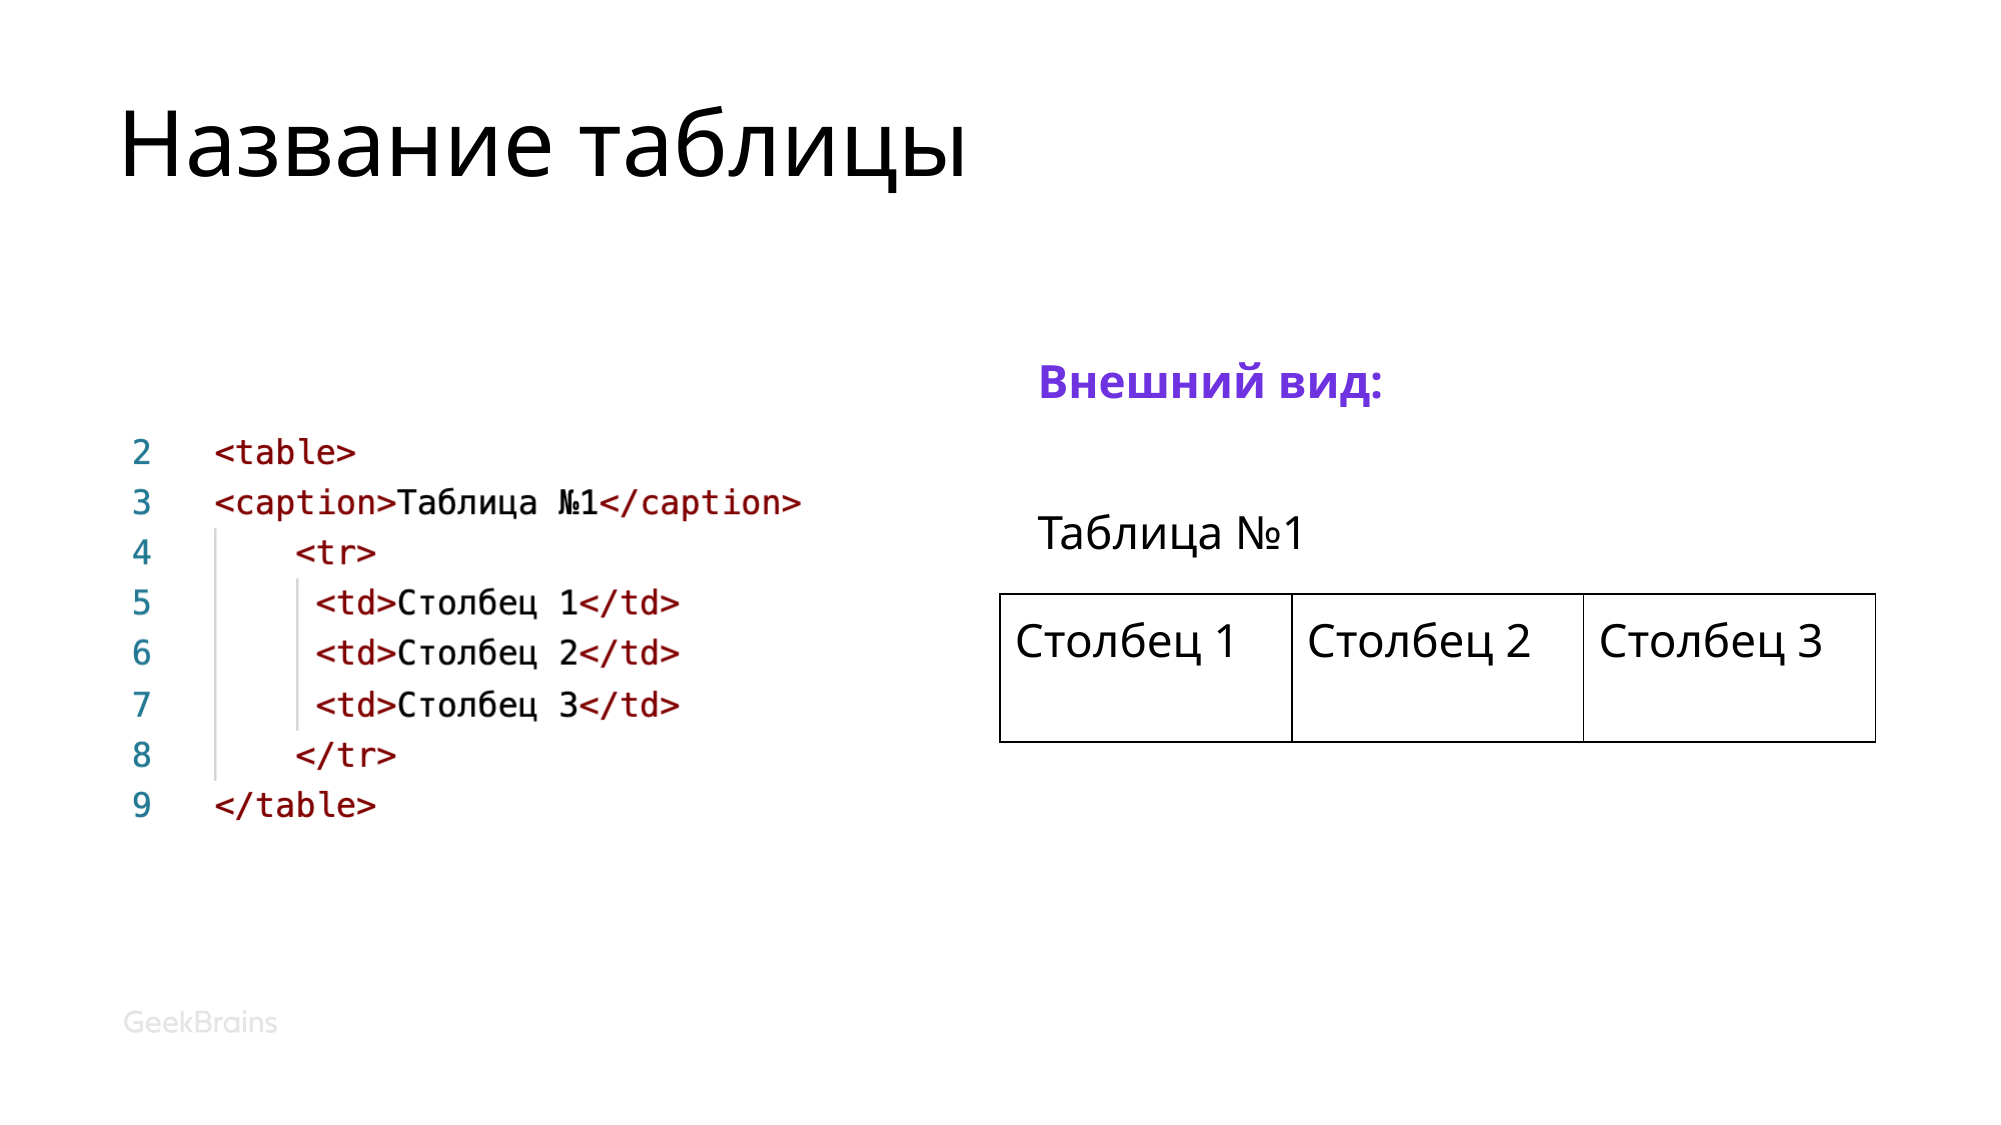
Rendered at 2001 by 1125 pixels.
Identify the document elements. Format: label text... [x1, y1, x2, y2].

table_header Столбец 3 [1584, 595, 1875, 741]
table_header Столбец 1 [1001, 595, 1291, 741]
list Внешний вид: [1022, 291, 1876, 415]
title Название таблицы [102, 75, 1876, 205]
table_header Столбец 2 [1293, 595, 1583, 741]
list Таблица №1 [1022, 442, 1876, 566]
picture [124, 1010, 277, 1033]
picture [102, 414, 864, 839]
